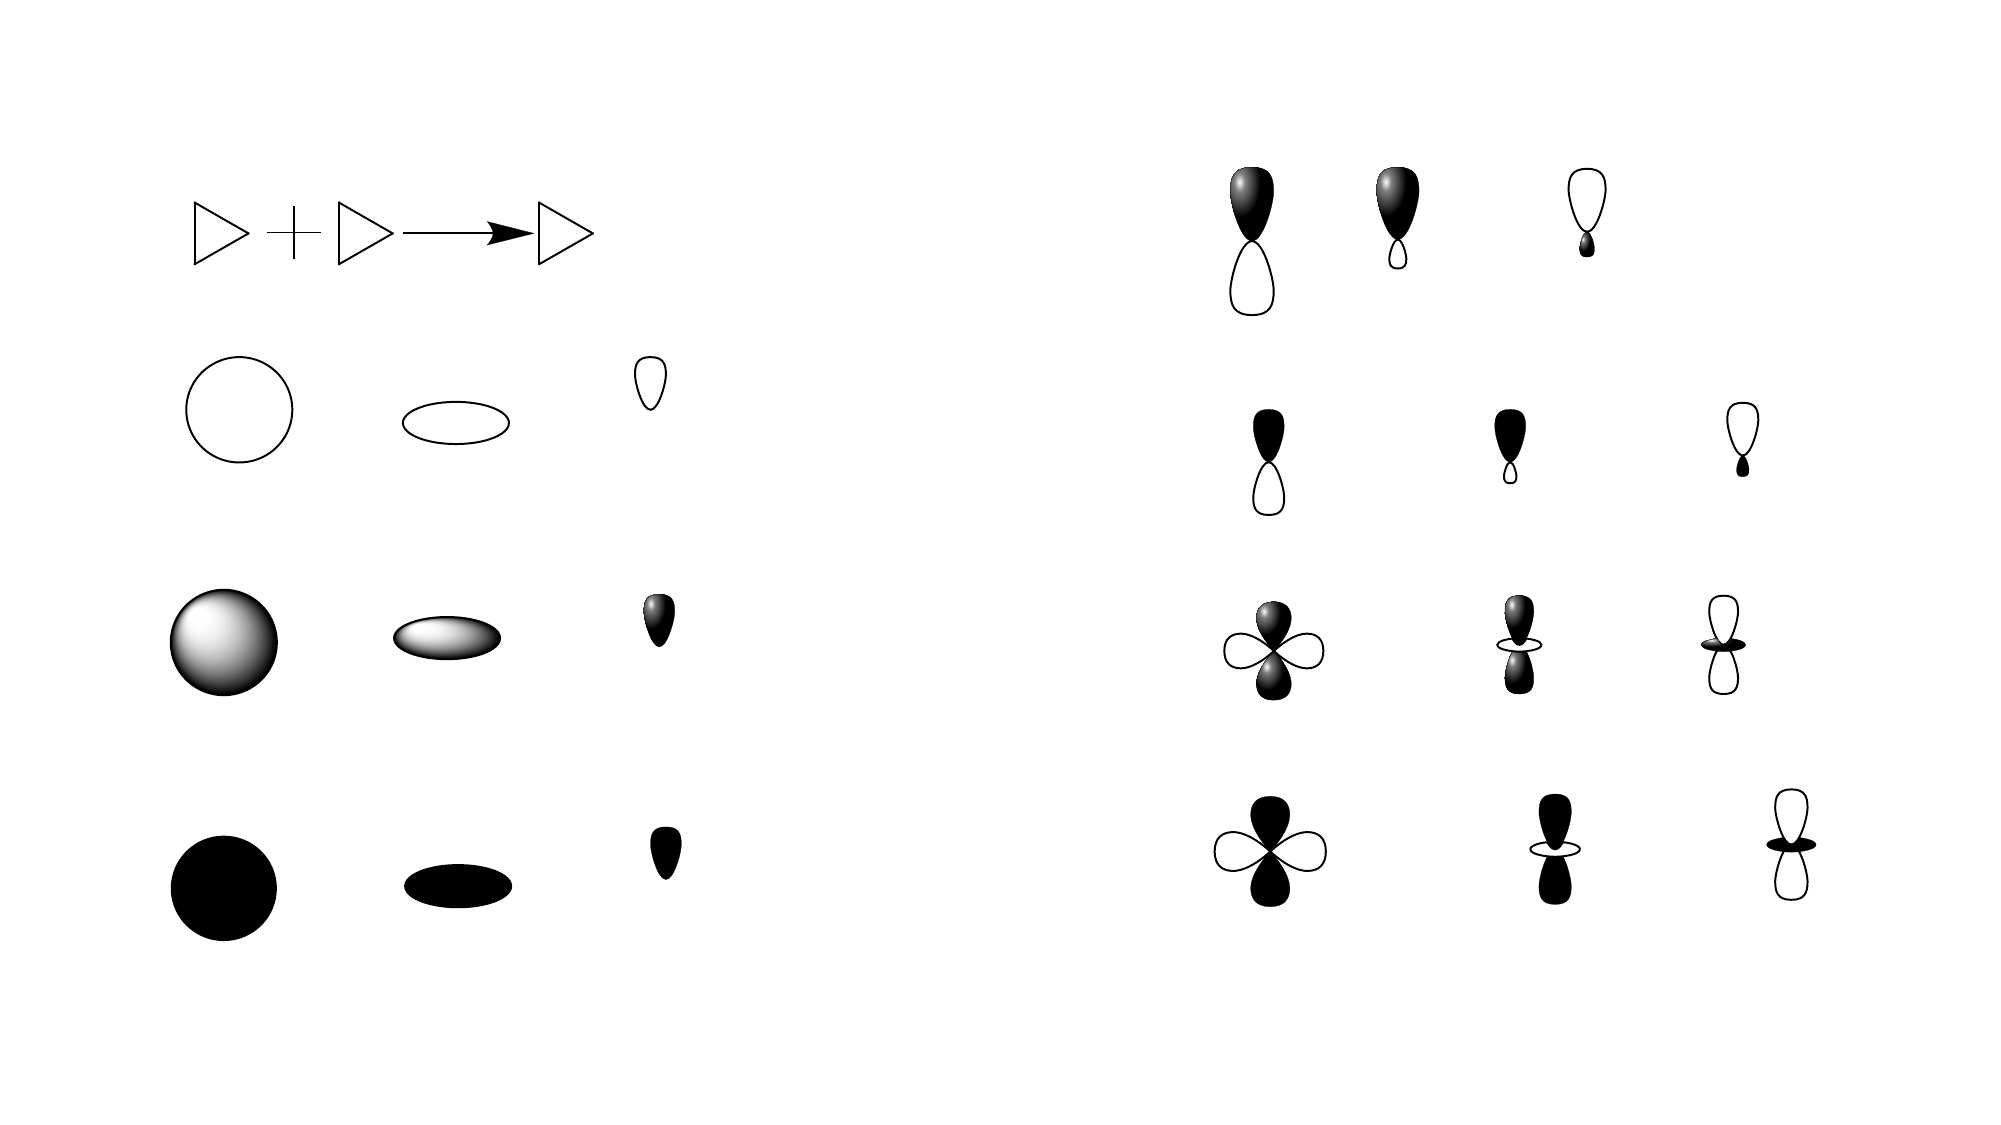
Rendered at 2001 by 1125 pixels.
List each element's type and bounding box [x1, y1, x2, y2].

text_box [166, 164, 1834, 960]
